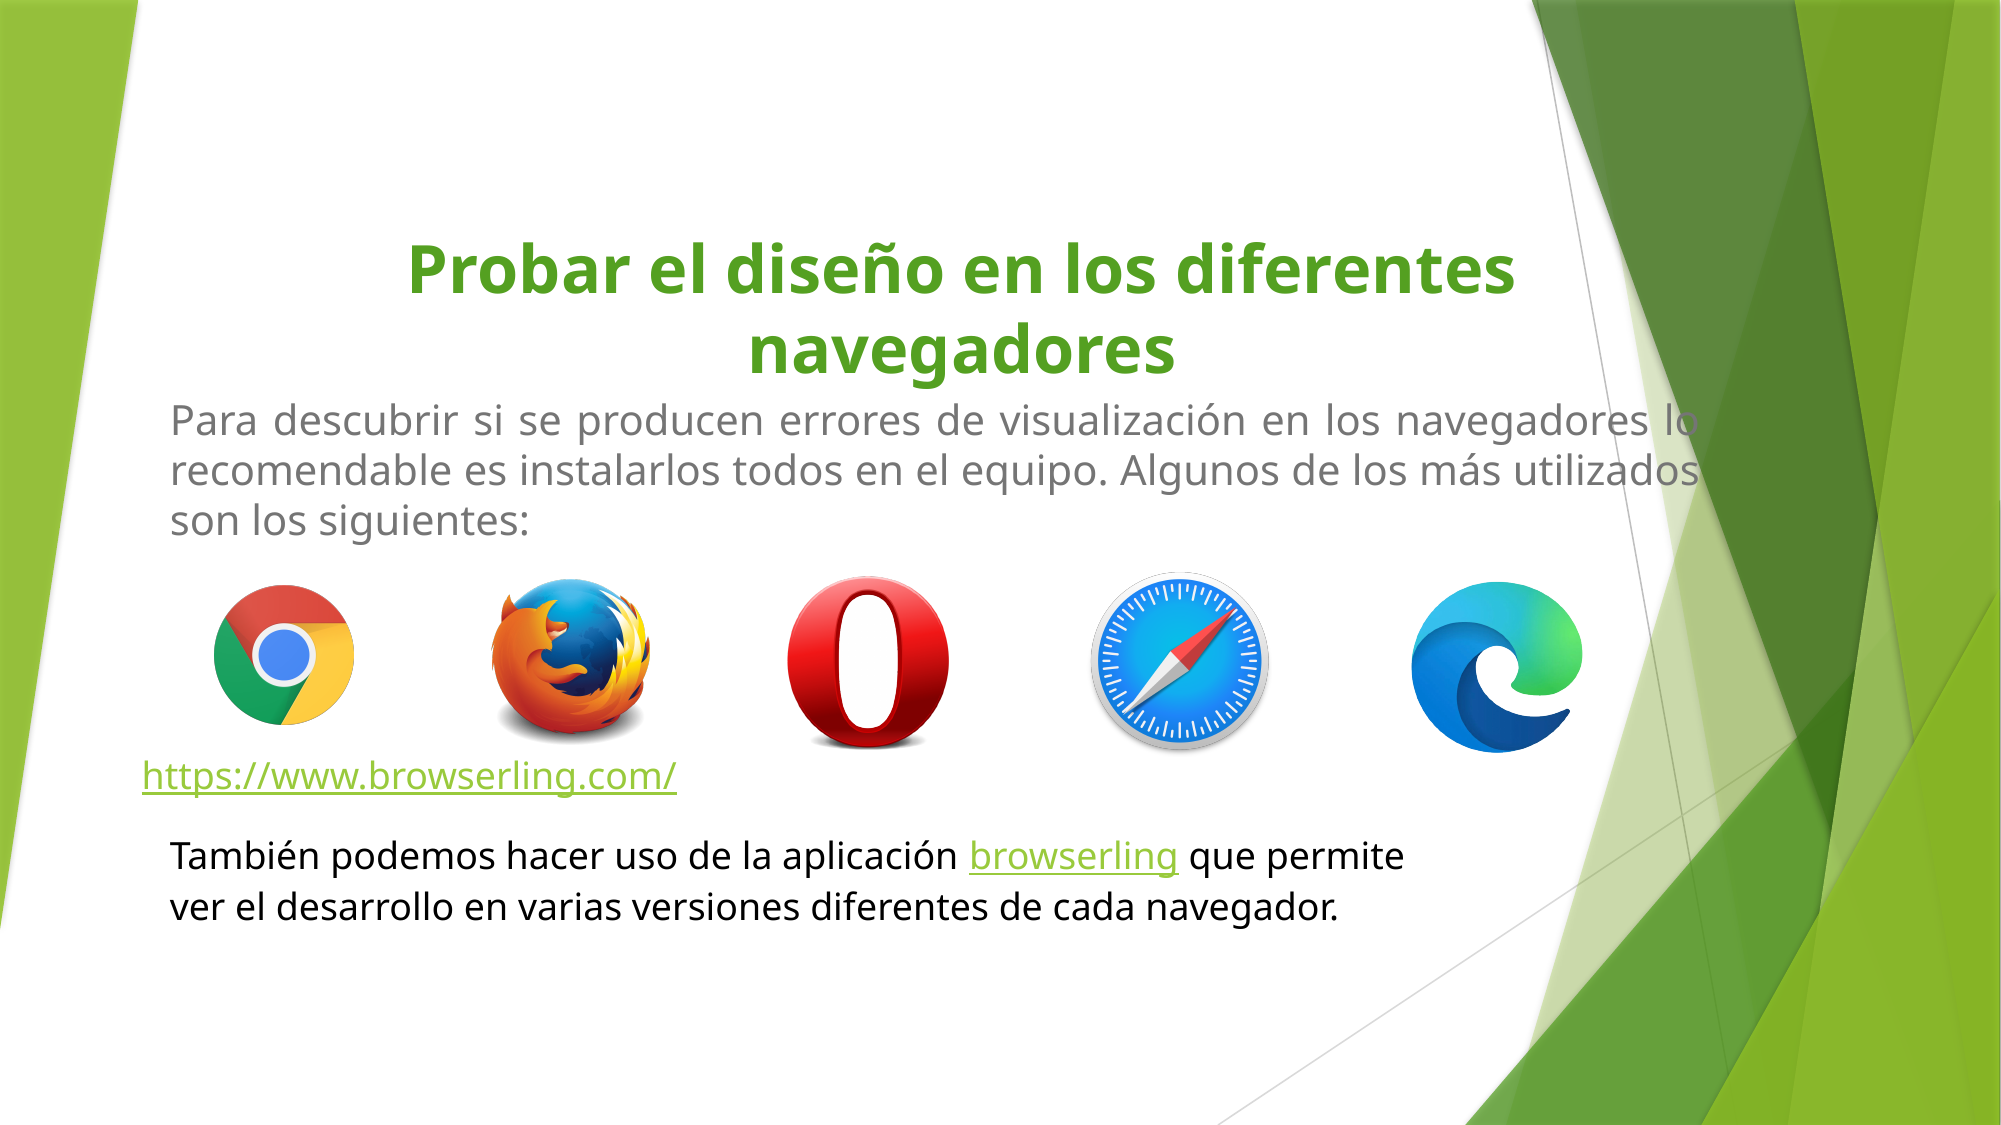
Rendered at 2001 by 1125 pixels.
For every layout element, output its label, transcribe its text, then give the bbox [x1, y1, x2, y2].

text_box Para descubrir si se producen errores de visualización en los navegadores lo recomendable es instalarlos todos en el equipo. Algunos de los más utilizados son los siguientes: [155, 386, 1716, 551]
picture [491, 579, 650, 747]
text_box Probar el diseño en los diferentes navegadores [181, 219, 1743, 395]
picture [772, 568, 963, 758]
picture [1085, 571, 1273, 758]
text_box https://www.browserling.com/ [126, 744, 693, 811]
picture [214, 584, 355, 726]
text_box También podemos hacer uso de la aplicación browserling que permite ver el desarrollo en varias versiones diferentes de cada navegador. [155, 824, 1445, 936]
picture [1361, 579, 1626, 756]
